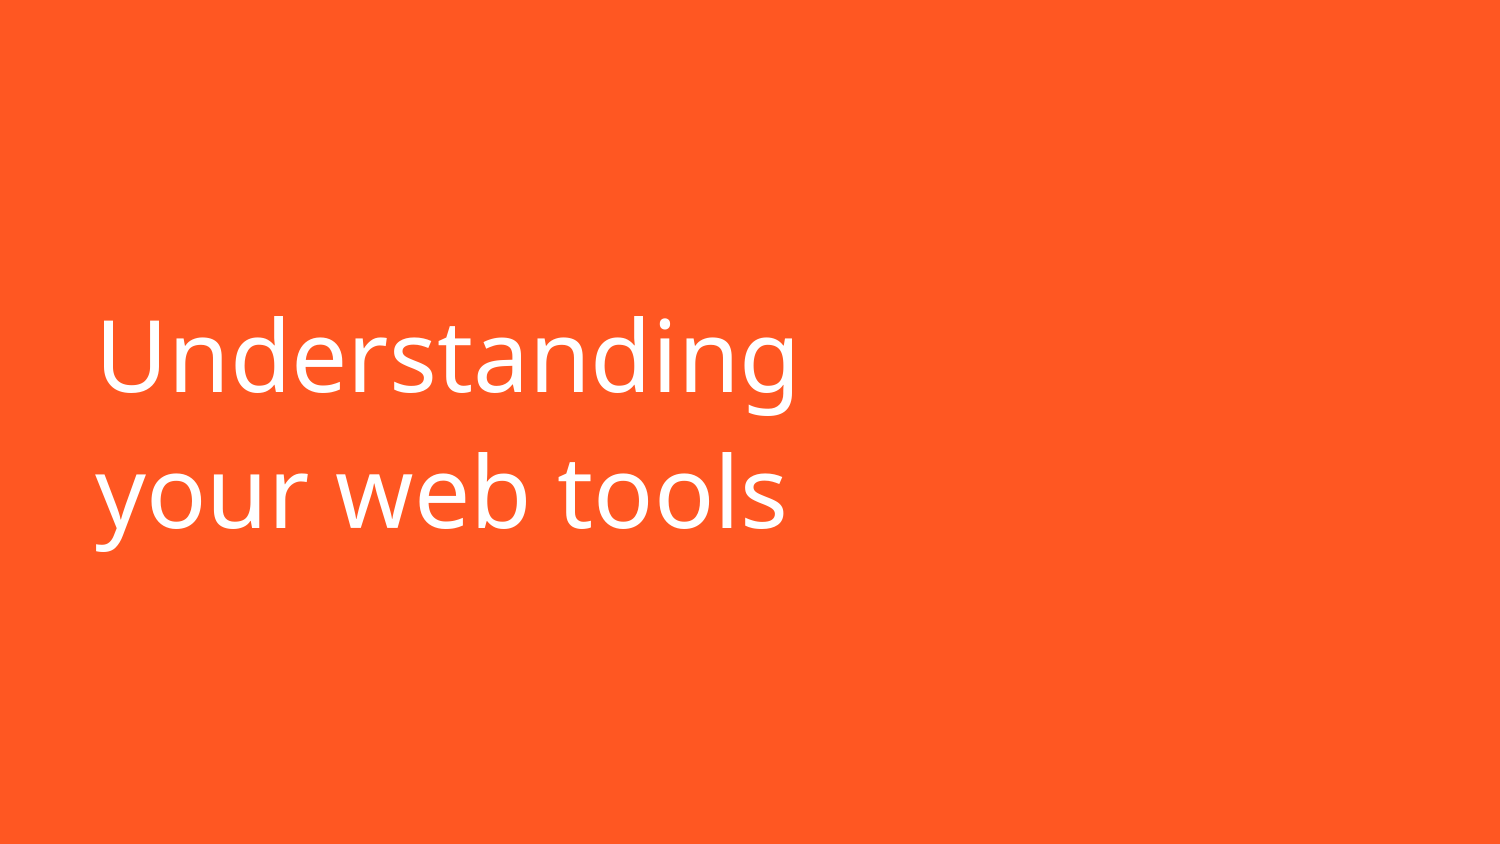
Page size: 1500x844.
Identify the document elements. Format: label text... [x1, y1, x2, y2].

title Understanding your web tools [80, 86, 1013, 758]
